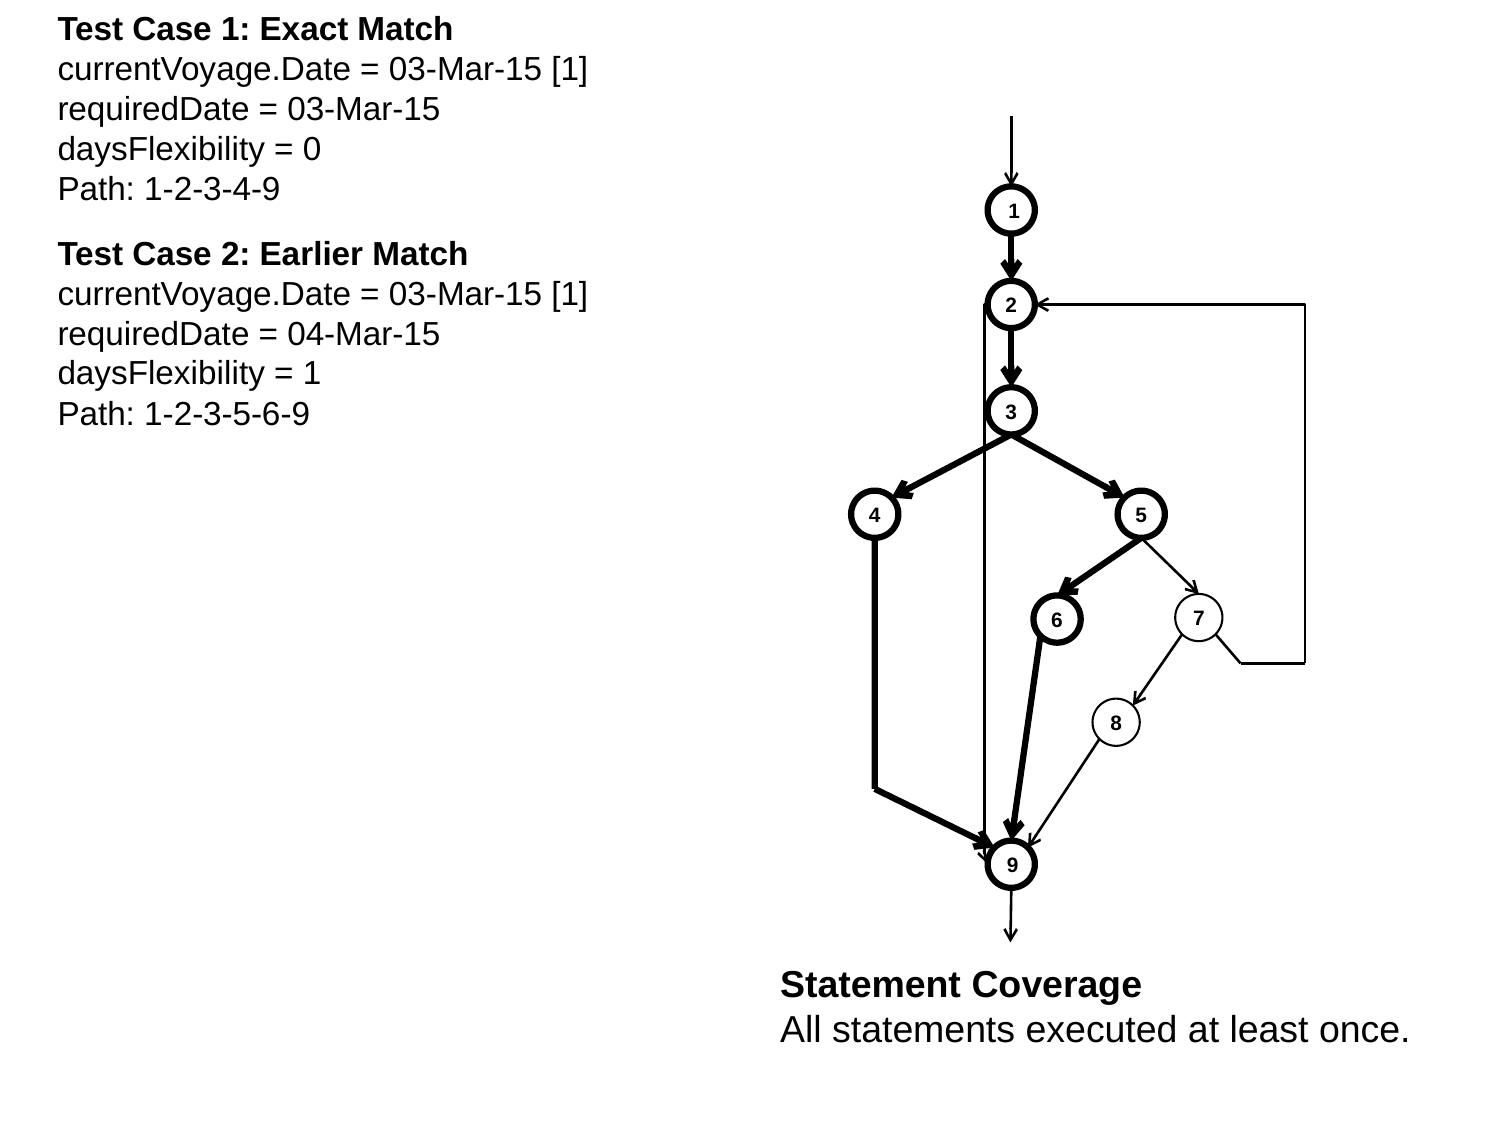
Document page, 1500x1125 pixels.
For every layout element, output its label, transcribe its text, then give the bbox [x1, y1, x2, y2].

text_box Statement Coverage All statements executed at least once. [765, 952, 1426, 1057]
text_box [995, 348, 1350, 620]
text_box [891, 434, 982, 498]
text_box 1 [985, 184, 1037, 236]
text_box 4 [849, 488, 901, 540]
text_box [1215, 634, 1241, 664]
text_box 7 [1175, 628, 1223, 644]
text_box 8 [1090, 696, 1142, 748]
text_box 6 [1033, 628, 1082, 645]
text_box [1027, 738, 1100, 848]
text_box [1010, 635, 1041, 841]
text_box 2 [985, 279, 1037, 331]
text_box Test Case 1: Exact Match currentVoyage.Date = 03-Mar-15 [1] requiredDate = 03-Mar-15 daysFlexibility = 0 Path: 1-2-3-4-9 Test Case 2: Earlier Match currentVoyage.Date = 03-Mar-15 [1] requiredDate = 04-Mar-15 daysFlexibility = 1 Path: 1-2-3-5-6-9 [42, 0, 715, 439]
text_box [874, 788, 995, 848]
text_box 9 [986, 839, 1037, 890]
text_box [1132, 634, 1183, 706]
